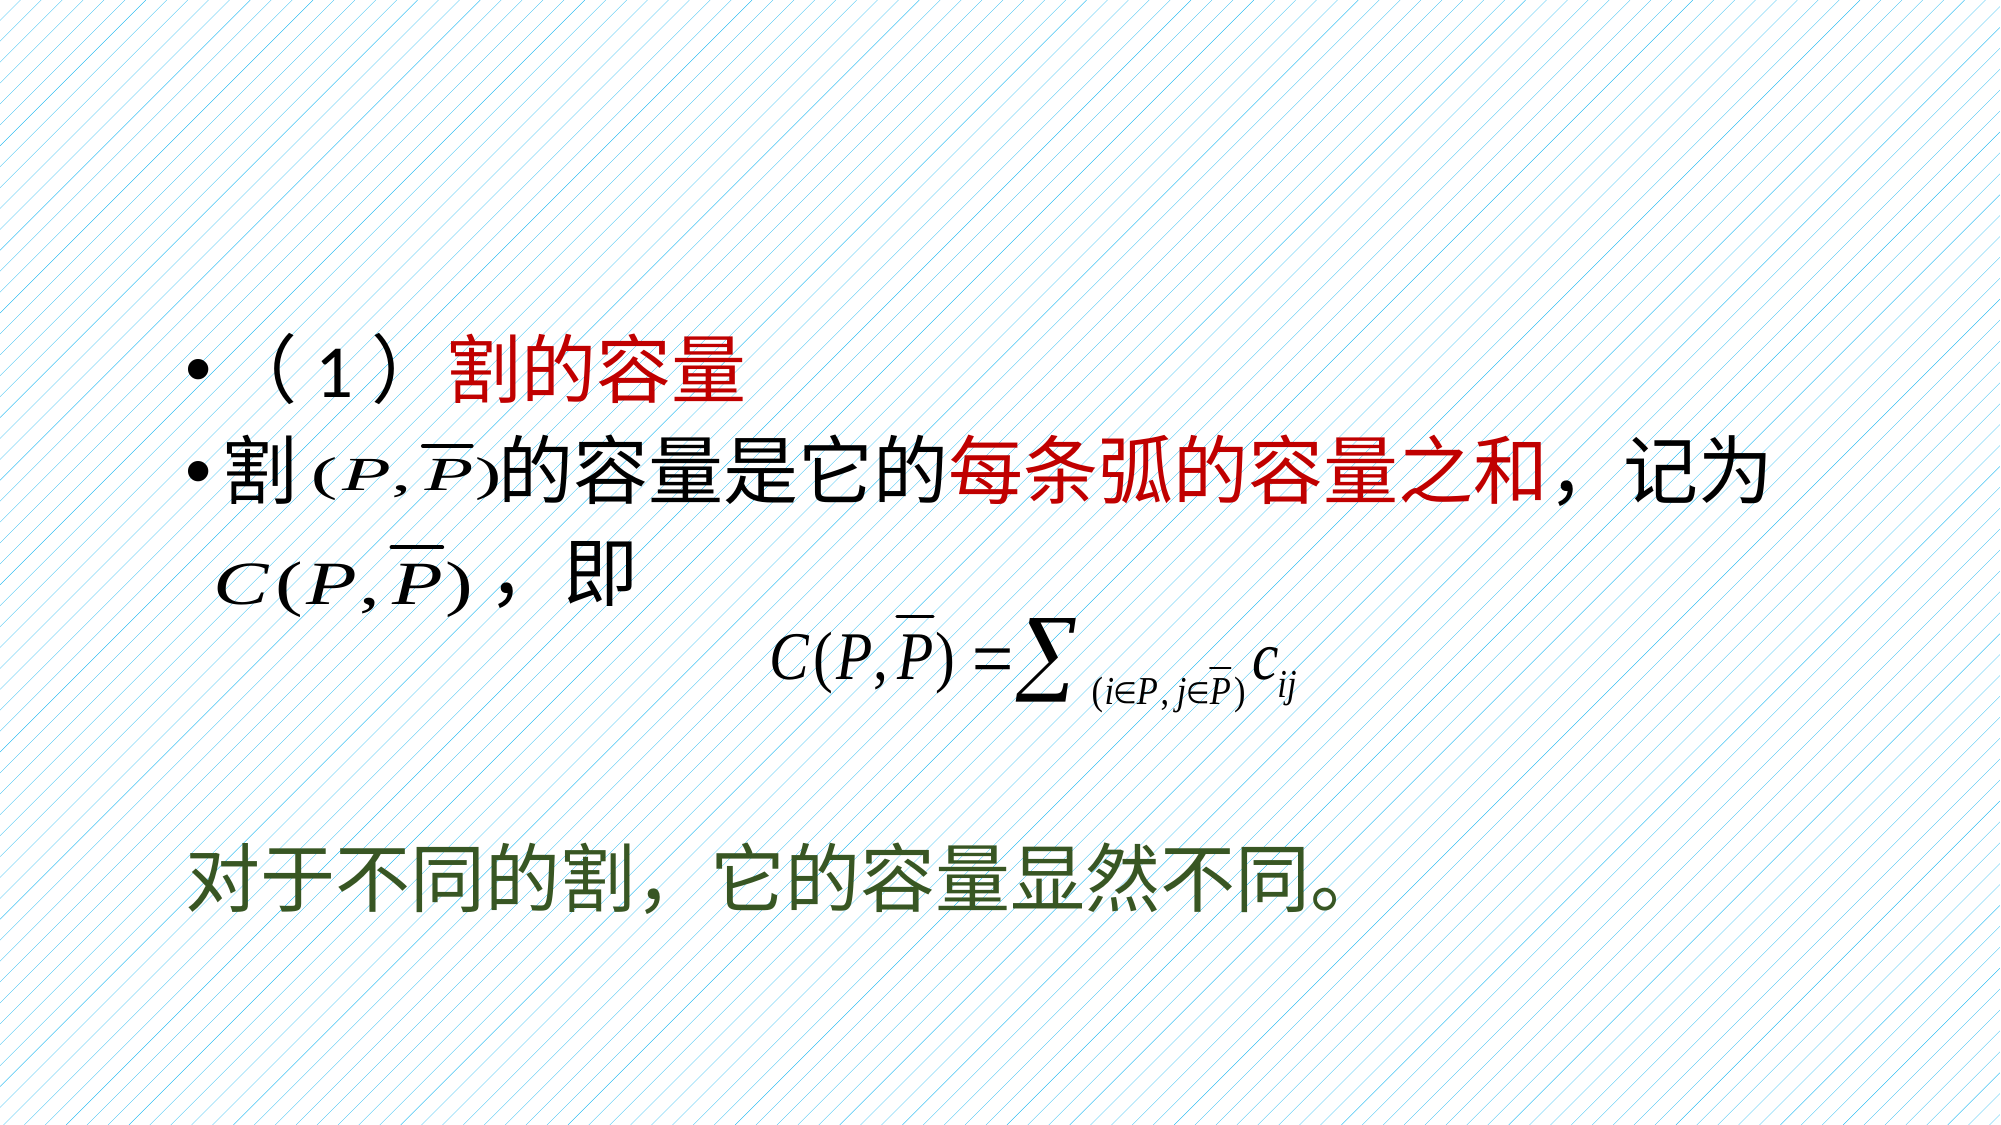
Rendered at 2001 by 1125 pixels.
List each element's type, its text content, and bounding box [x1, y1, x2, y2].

picture [0, 791, 170, 962]
picture [1299, 1050, 1375, 1125]
picture [0, 540, 170, 711]
picture [839, 1050, 915, 1125]
picture [0, 0, 418, 418]
picture [463, 1050, 539, 1125]
picture [0, 0, 84, 84]
picture [1696, 1050, 1772, 1125]
list （1）割的容量 割 的容量是它的每条弧的容量之和，记为 ，即 对于不同的割，它的容量显然不同。 [170, 324, 1796, 1050]
picture [0, 0, 376, 376]
picture [1682, 6, 2000, 324]
picture [1598, 0, 1923, 324]
picture [1796, 717, 2000, 922]
picture [776, 1050, 853, 1125]
picture [595, 0, 920, 324]
picture [323, 0, 648, 324]
picture [0, 0, 167, 167]
picture [678, 0, 1004, 324]
picture [762, 0, 1087, 324]
picture [0, 0, 63, 63]
picture [804, 0, 1129, 324]
picture [0, 623, 170, 795]
picture [0, 519, 170, 690]
picture [1703, 27, 2000, 324]
picture [1515, 0, 1840, 324]
picture [1445, 1050, 1522, 1125]
picture [1796, 236, 2000, 441]
picture [992, 0, 1317, 324]
picture [484, 1050, 560, 1125]
picture [1383, 1050, 1459, 1125]
picture [0, 937, 170, 1108]
picture [1724, 48, 2000, 324]
picture [1362, 1050, 1438, 1125]
picture [316, 1050, 393, 1125]
picture [442, 1050, 518, 1125]
picture [1796, 800, 2000, 1006]
picture [275, 1050, 351, 1125]
picture [1801, 926, 2000, 1125]
picture [1117, 0, 1443, 324]
picture [0, 0, 146, 146]
picture [1796, 591, 2000, 796]
picture [546, 1050, 623, 1125]
picture [616, 0, 941, 324]
picture [1796, 173, 2000, 378]
picture [427, 0, 753, 324]
picture [1264, 0, 1589, 324]
picture [1431, 0, 1756, 324]
picture [0, 728, 170, 899]
picture [1201, 0, 1526, 324]
picture [1796, 696, 2000, 901]
picture [1132, 1050, 1208, 1125]
picture [1215, 1050, 1292, 1125]
picture [553, 0, 878, 324]
picture [1368, 0, 1693, 324]
picture [1174, 1050, 1250, 1125]
picture [567, 1050, 644, 1125]
picture [1529, 1050, 1605, 1125]
picture [505, 1050, 581, 1125]
picture [386, 0, 711, 324]
picture [1306, 0, 1631, 324]
picture [0, 0, 293, 293]
picture [0, 372, 170, 544]
picture [1640, 0, 1965, 324]
picture [1341, 1050, 1417, 1125]
picture [191, 1050, 267, 1125]
picture [818, 1050, 894, 1125]
picture [714, 1050, 790, 1125]
picture [177, 0, 502, 324]
picture [107, 1050, 184, 1125]
picture [3, 958, 170, 1125]
picture [233, 1050, 309, 1125]
picture [1796, 299, 2000, 504]
picture [1096, 0, 1422, 324]
picture [0, 414, 170, 585]
picture [1796, 529, 2000, 734]
picture [0, 811, 170, 983]
picture [1796, 152, 2000, 357]
picture [0, 686, 170, 857]
picture [1034, 0, 1359, 324]
picture [1410, 0, 1735, 324]
picture [0, 498, 170, 669]
picture [1535, 0, 1861, 324]
picture [0, 770, 170, 941]
picture [0, 0, 188, 188]
picture [1111, 1050, 1187, 1125]
picture [1404, 1050, 1480, 1125]
picture [1592, 1050, 1668, 1125]
picture [1796, 508, 2000, 713]
picture [1796, 487, 2000, 692]
picture [965, 1050, 1041, 1125]
picture [1745, 69, 2000, 324]
picture [1090, 1050, 1166, 1125]
picture [846, 0, 1171, 324]
picture [1863, 988, 2000, 1125]
picture [929, 0, 1254, 324]
picture [1796, 340, 2000, 546]
picture [1796, 278, 2000, 483]
picture [1796, 424, 2000, 629]
picture [511, 0, 836, 324]
picture [0, 895, 170, 1066]
picture [1796, 257, 2000, 462]
picture [1424, 1050, 1501, 1125]
picture [1765, 89, 2000, 324]
picture [525, 1050, 602, 1125]
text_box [204, 532, 488, 630]
picture [0, 0, 335, 335]
picture [1633, 1050, 1710, 1125]
picture [407, 0, 732, 324]
picture [1236, 1050, 1312, 1125]
picture [1508, 1050, 1584, 1125]
picture [1278, 1050, 1354, 1125]
picture [379, 1050, 455, 1125]
picture [1796, 654, 2000, 859]
picture [1577, 0, 1903, 324]
picture [1796, 466, 2000, 671]
picture [908, 0, 1234, 324]
picture [0, 0, 397, 397]
picture [198, 0, 523, 324]
picture [0, 602, 170, 774]
picture [1780, 905, 2000, 1125]
picture [1796, 675, 2000, 880]
picture [344, 0, 669, 324]
picture [1571, 1050, 1647, 1125]
picture [0, 0, 105, 105]
picture [0, 0, 481, 481]
picture [1759, 884, 2000, 1125]
picture [532, 0, 857, 324]
picture [651, 1050, 727, 1125]
picture [1076, 0, 1401, 324]
picture [735, 1050, 811, 1125]
picture [0, 456, 170, 627]
picture [944, 1050, 1020, 1125]
picture [24, 979, 170, 1125]
picture [260, 0, 585, 324]
picture [1796, 194, 2000, 399]
picture [609, 1050, 685, 1125]
picture [699, 0, 1024, 324]
picture [588, 1050, 664, 1125]
picture [1257, 1050, 1333, 1125]
picture [1738, 863, 2000, 1125]
picture [1796, 842, 2000, 1047]
picture [0, 435, 170, 606]
picture [693, 1050, 769, 1125]
picture [902, 1050, 978, 1125]
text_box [762, 599, 1313, 725]
picture [0, 749, 170, 920]
picture [128, 1050, 205, 1125]
picture [720, 0, 1045, 324]
picture [574, 0, 899, 324]
picture [1347, 0, 1673, 324]
picture [0, 874, 170, 1045]
picture [0, 665, 170, 836]
picture [1243, 0, 1568, 324]
picture [657, 0, 983, 324]
picture [448, 0, 774, 324]
picture [797, 1050, 873, 1125]
picture [825, 0, 1150, 324]
picture [0, 0, 355, 355]
picture [0, 561, 170, 732]
picture [1822, 947, 2000, 1125]
picture [1905, 1030, 2000, 1125]
picture [0, 0, 126, 126]
picture [1968, 1093, 2000, 1125]
picture [302, 0, 627, 324]
picture [0, 0, 314, 314]
picture [0, 0, 21, 21]
picture [0, 832, 170, 1004]
picture [1473, 0, 1798, 324]
picture [218, 0, 544, 324]
picture [630, 1050, 706, 1125]
picture [1222, 0, 1547, 324]
picture [1796, 319, 2000, 525]
picture [1389, 0, 1714, 324]
picture [1884, 1009, 2000, 1125]
picture [1796, 738, 2000, 943]
picture [1796, 382, 2000, 587]
picture [0, 0, 230, 230]
picture [1069, 1050, 1145, 1125]
picture [637, 0, 962, 324]
picture [149, 1050, 225, 1125]
picture [0, 331, 170, 502]
picture [1048, 1050, 1124, 1125]
picture [400, 1050, 476, 1125]
picture [1613, 1050, 1689, 1125]
picture [1947, 1072, 2000, 1125]
picture [1796, 821, 2000, 1026]
picture [337, 1050, 414, 1125]
picture [365, 0, 690, 324]
picture [0, 0, 209, 209]
picture [421, 1050, 497, 1125]
picture [254, 1050, 330, 1125]
picture [170, 1050, 246, 1125]
picture [0, 0, 460, 460]
picture [672, 1050, 748, 1125]
picture [1452, 0, 1777, 324]
picture [887, 0, 1213, 324]
picture [971, 0, 1296, 324]
picture [0, 0, 42, 42]
picture [985, 1050, 1062, 1125]
picture [0, 916, 170, 1087]
picture [1138, 0, 1463, 324]
picture [1796, 633, 2000, 838]
picture [1675, 1050, 1752, 1125]
picture [866, 0, 1192, 324]
picture [860, 1050, 936, 1125]
picture [1796, 445, 2000, 650]
picture [0, 853, 170, 1024]
picture [1027, 1050, 1103, 1125]
picture [296, 1050, 372, 1125]
picture [1796, 215, 2000, 420]
picture [0, 0, 272, 272]
picture [741, 0, 1066, 324]
picture [1619, 0, 1944, 324]
picture [1326, 0, 1652, 324]
picture [1494, 0, 1819, 324]
picture [1013, 0, 1338, 324]
picture [1843, 968, 2000, 1125]
picture [1466, 1050, 1542, 1125]
picture [0, 644, 170, 815]
picture [1796, 612, 2000, 817]
picture [1661, 0, 1986, 324]
picture [1796, 549, 2000, 755]
picture [1180, 0, 1505, 324]
picture [1654, 1050, 1731, 1125]
picture [1285, 0, 1610, 324]
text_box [299, 434, 513, 510]
picture [1320, 1050, 1396, 1125]
picture [1194, 1050, 1271, 1125]
picture [1550, 1050, 1626, 1125]
picture [1796, 758, 2000, 964]
picture [86, 1041, 170, 1125]
picture [239, 0, 565, 324]
picture [1926, 1051, 2000, 1125]
picture [1006, 1050, 1083, 1125]
picture [881, 1050, 957, 1125]
picture [1055, 0, 1380, 324]
picture [1796, 779, 2000, 985]
picture [0, 393, 170, 565]
picture [1487, 1050, 1563, 1125]
picture [755, 1050, 832, 1125]
picture [0, 0, 251, 251]
picture [1796, 361, 2000, 566]
picture [950, 0, 1275, 324]
picture [783, 0, 1108, 324]
picture [1796, 570, 2000, 776]
picture [1989, 1114, 2000, 1125]
picture [212, 1050, 288, 1125]
picture [0, 352, 170, 523]
picture [358, 1050, 434, 1125]
picture [45, 1000, 170, 1125]
picture [1153, 1050, 1229, 1125]
picture [0, 707, 170, 878]
picture [1717, 1050, 1793, 1125]
picture [490, 0, 815, 324]
picture [281, 0, 606, 324]
picture [923, 1050, 999, 1125]
picture [1796, 131, 2000, 337]
picture [0, 581, 170, 753]
picture [0, 477, 170, 648]
picture [1796, 403, 2000, 608]
picture [1786, 110, 2000, 324]
picture [1556, 0, 1882, 324]
picture [66, 1020, 170, 1125]
picture [1159, 0, 1484, 324]
picture [0, 0, 439, 439]
picture [469, 0, 795, 324]
